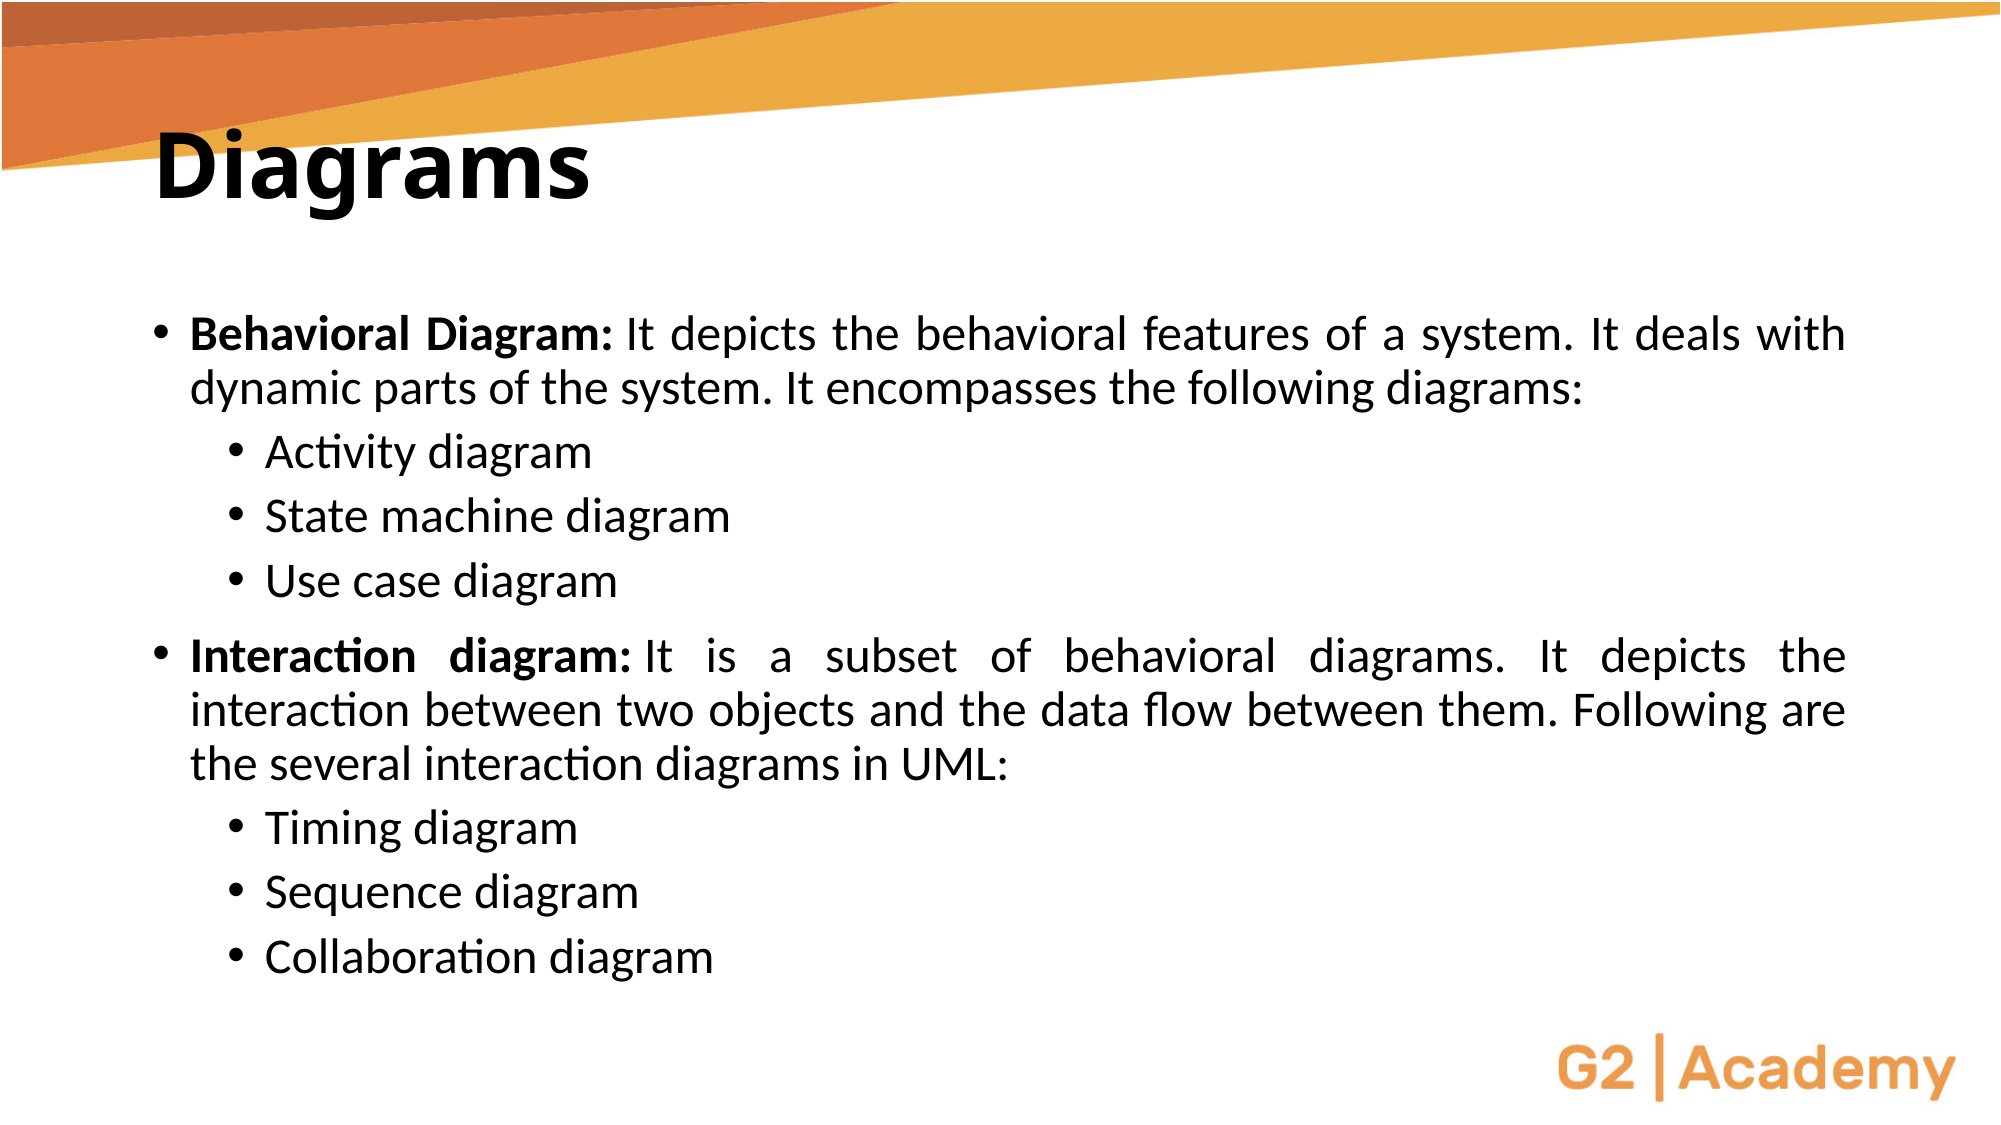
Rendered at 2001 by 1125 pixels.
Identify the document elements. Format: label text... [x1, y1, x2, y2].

picture [1, 2, 2000, 1125]
list Behavioral Diagram: It depicts the behavioral features of a system. It deals with dynamic parts of the system. It encompasses the following diagrams: Activity diagram State machine diagram Use case diagram Interaction diagram: It is a subset of behavioral diagrams. It depicts the interaction between two objects and the data flow between them. Following are the several interaction diagrams in UML: Timing diagram Sequence diagram Collaboration diagram [137, 299, 1863, 1014]
title Diagrams [137, 59, 1863, 278]
